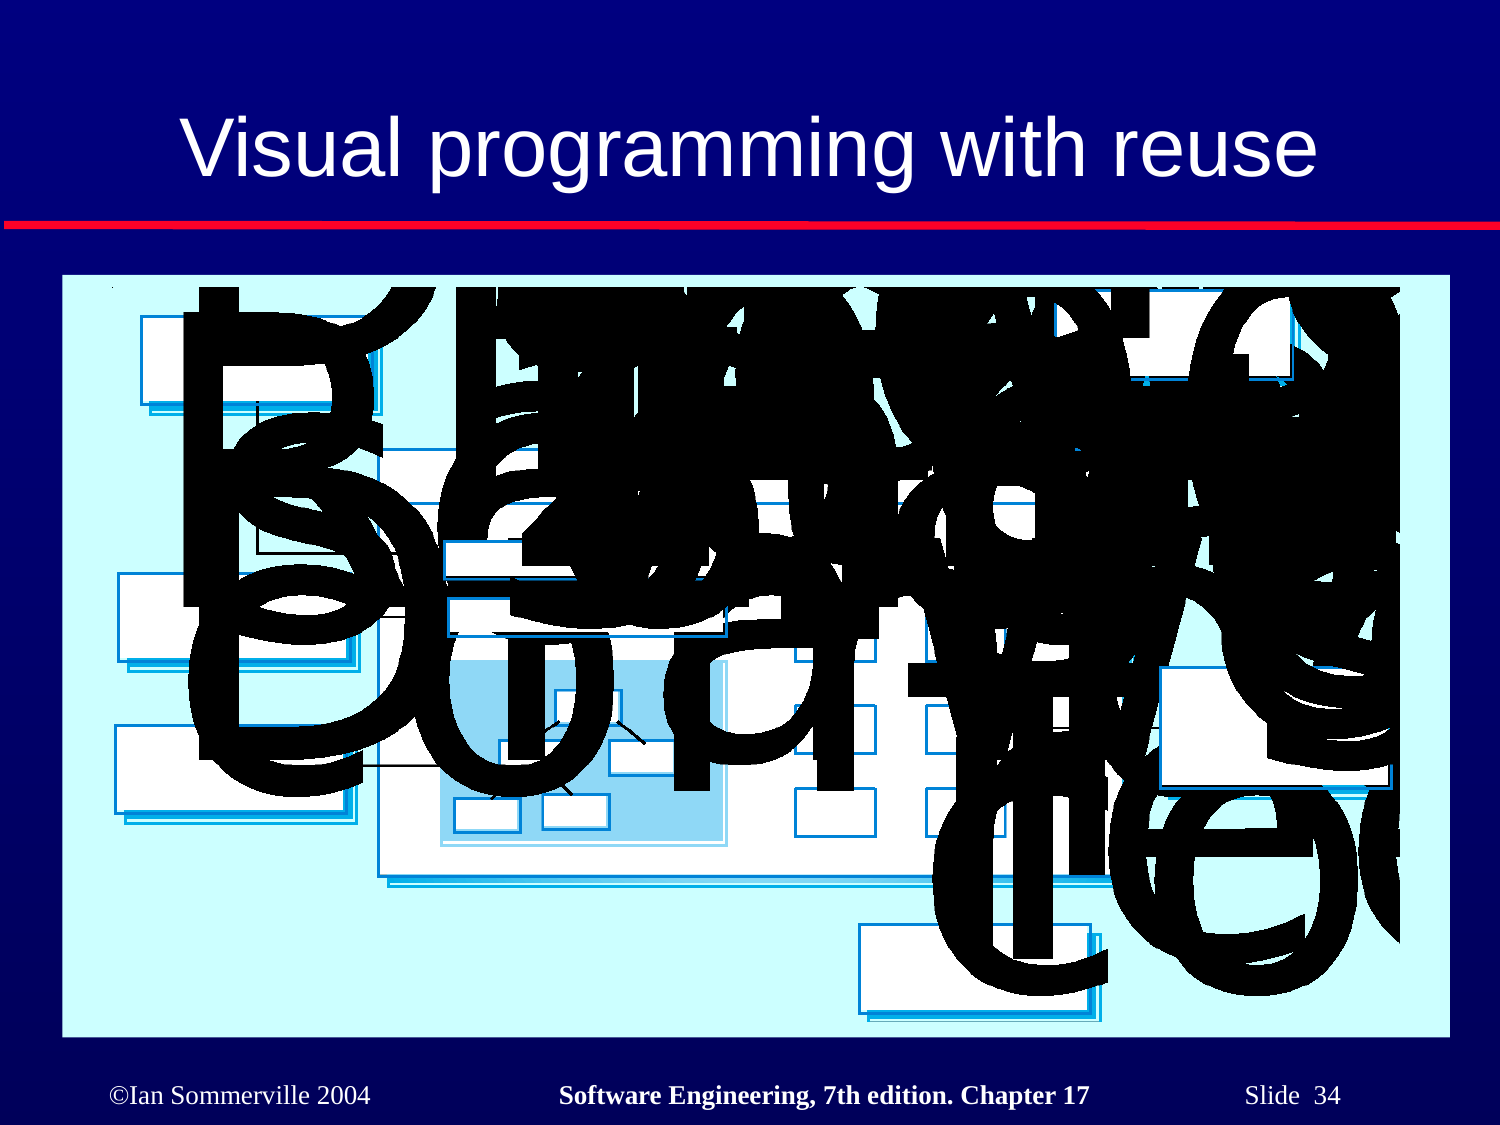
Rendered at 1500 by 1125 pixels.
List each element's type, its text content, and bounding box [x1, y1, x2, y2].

picture [112, 287, 1401, 1022]
text_box [62, 274, 1450, 1038]
title Visual programming with reuse [109, 50, 1391, 201]
